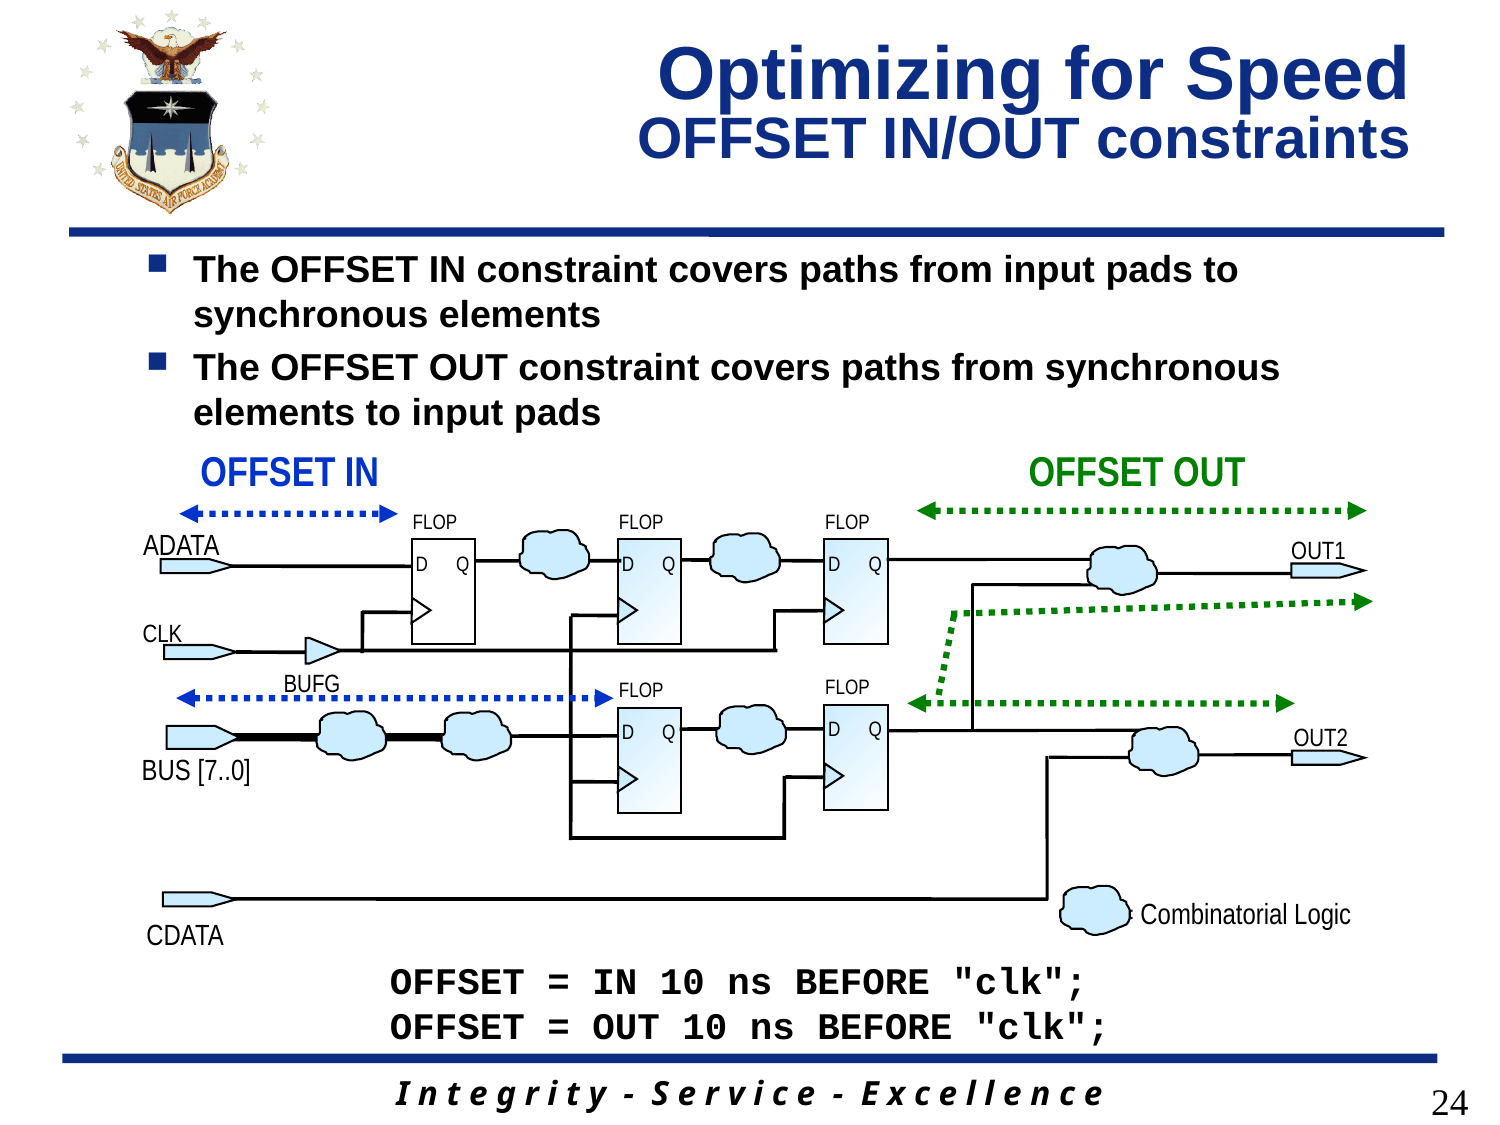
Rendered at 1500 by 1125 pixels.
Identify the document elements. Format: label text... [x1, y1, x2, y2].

picture [63, 0, 275, 222]
text_box OFFSET = IN 10 ns BEFORE "clk"; OFFSET = OUT 10 ns BEFORE "clk"; [375, 968, 1125, 1055]
title Optimizing for Speed OFFSET IN/OUT constraints [313, 12, 1427, 201]
slide_number 24 [1133, 1025, 1484, 1105]
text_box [121, 437, 1379, 960]
list The OFFSET IN constraint covers paths from input pads to synchronous elements The OFFSET OUT constraint covers paths from synchronous elements to input pads [131, 237, 1438, 936]
